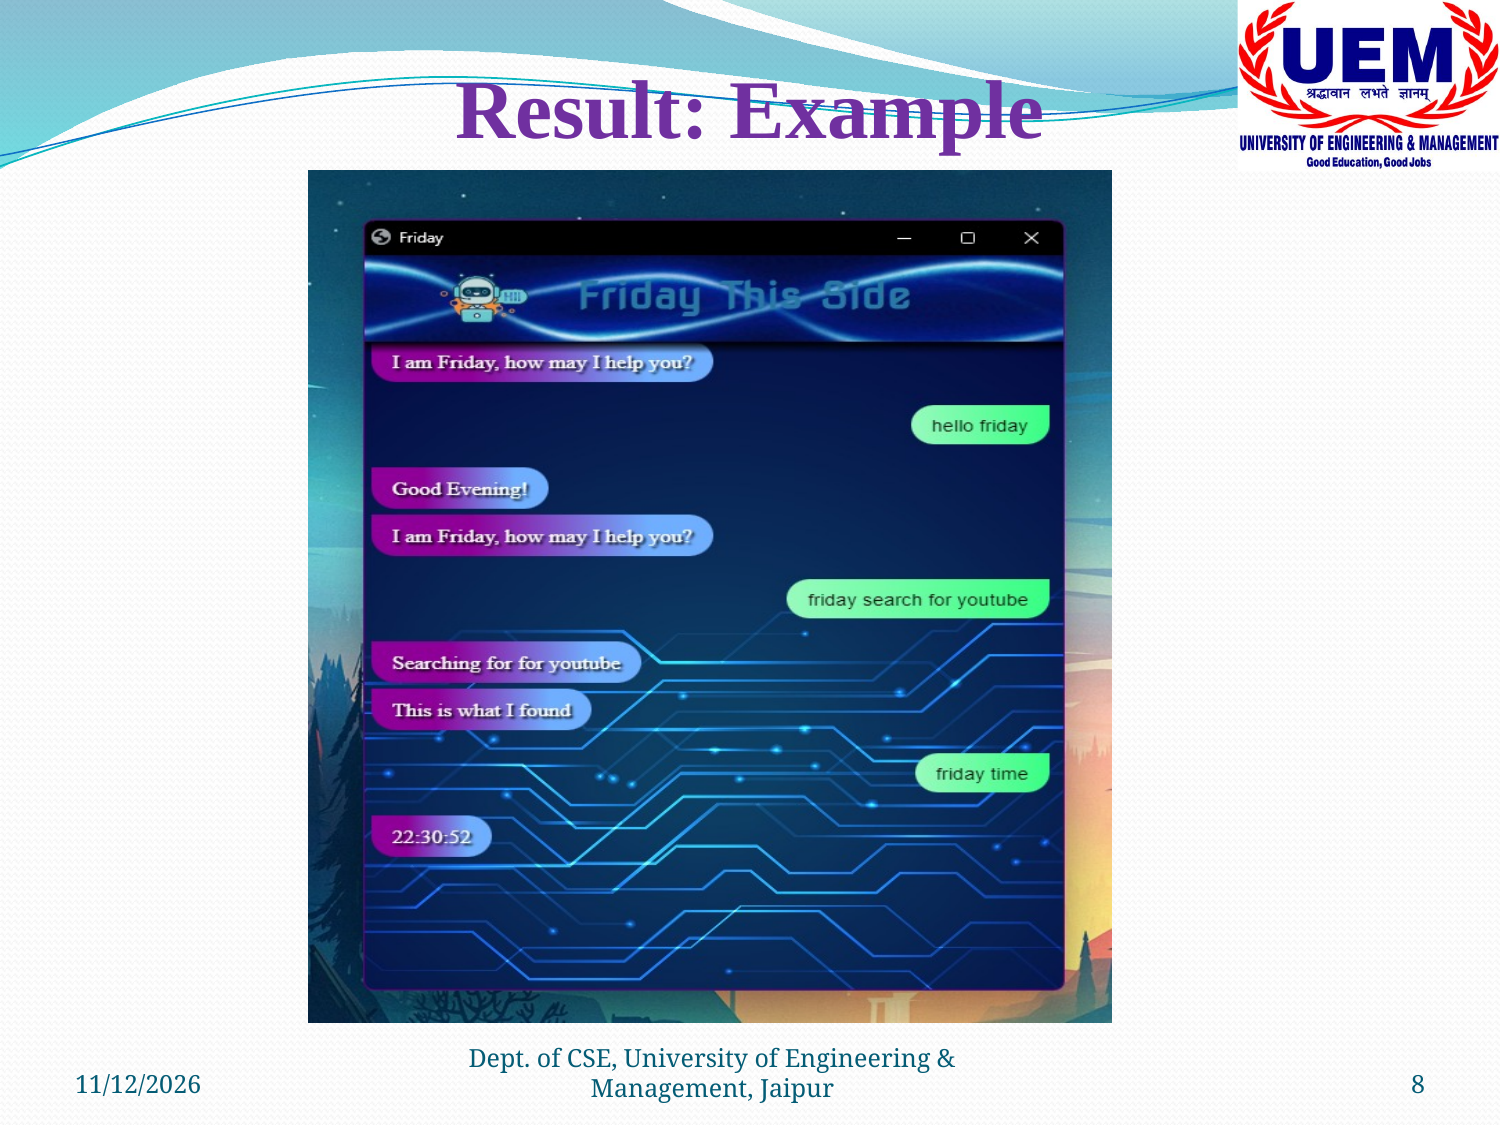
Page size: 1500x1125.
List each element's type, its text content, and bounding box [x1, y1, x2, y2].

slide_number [75, 1042, 425, 1103]
text_box Result: Example [87, 29, 1230, 155]
footer Dept. of CSE, University of Engineering & Management, Jaipur [437, 1042, 988, 1103]
picture [1237, 0, 1500, 172]
picture [308, 170, 1112, 1023]
slide_number 8 [1299, 1042, 1425, 1103]
